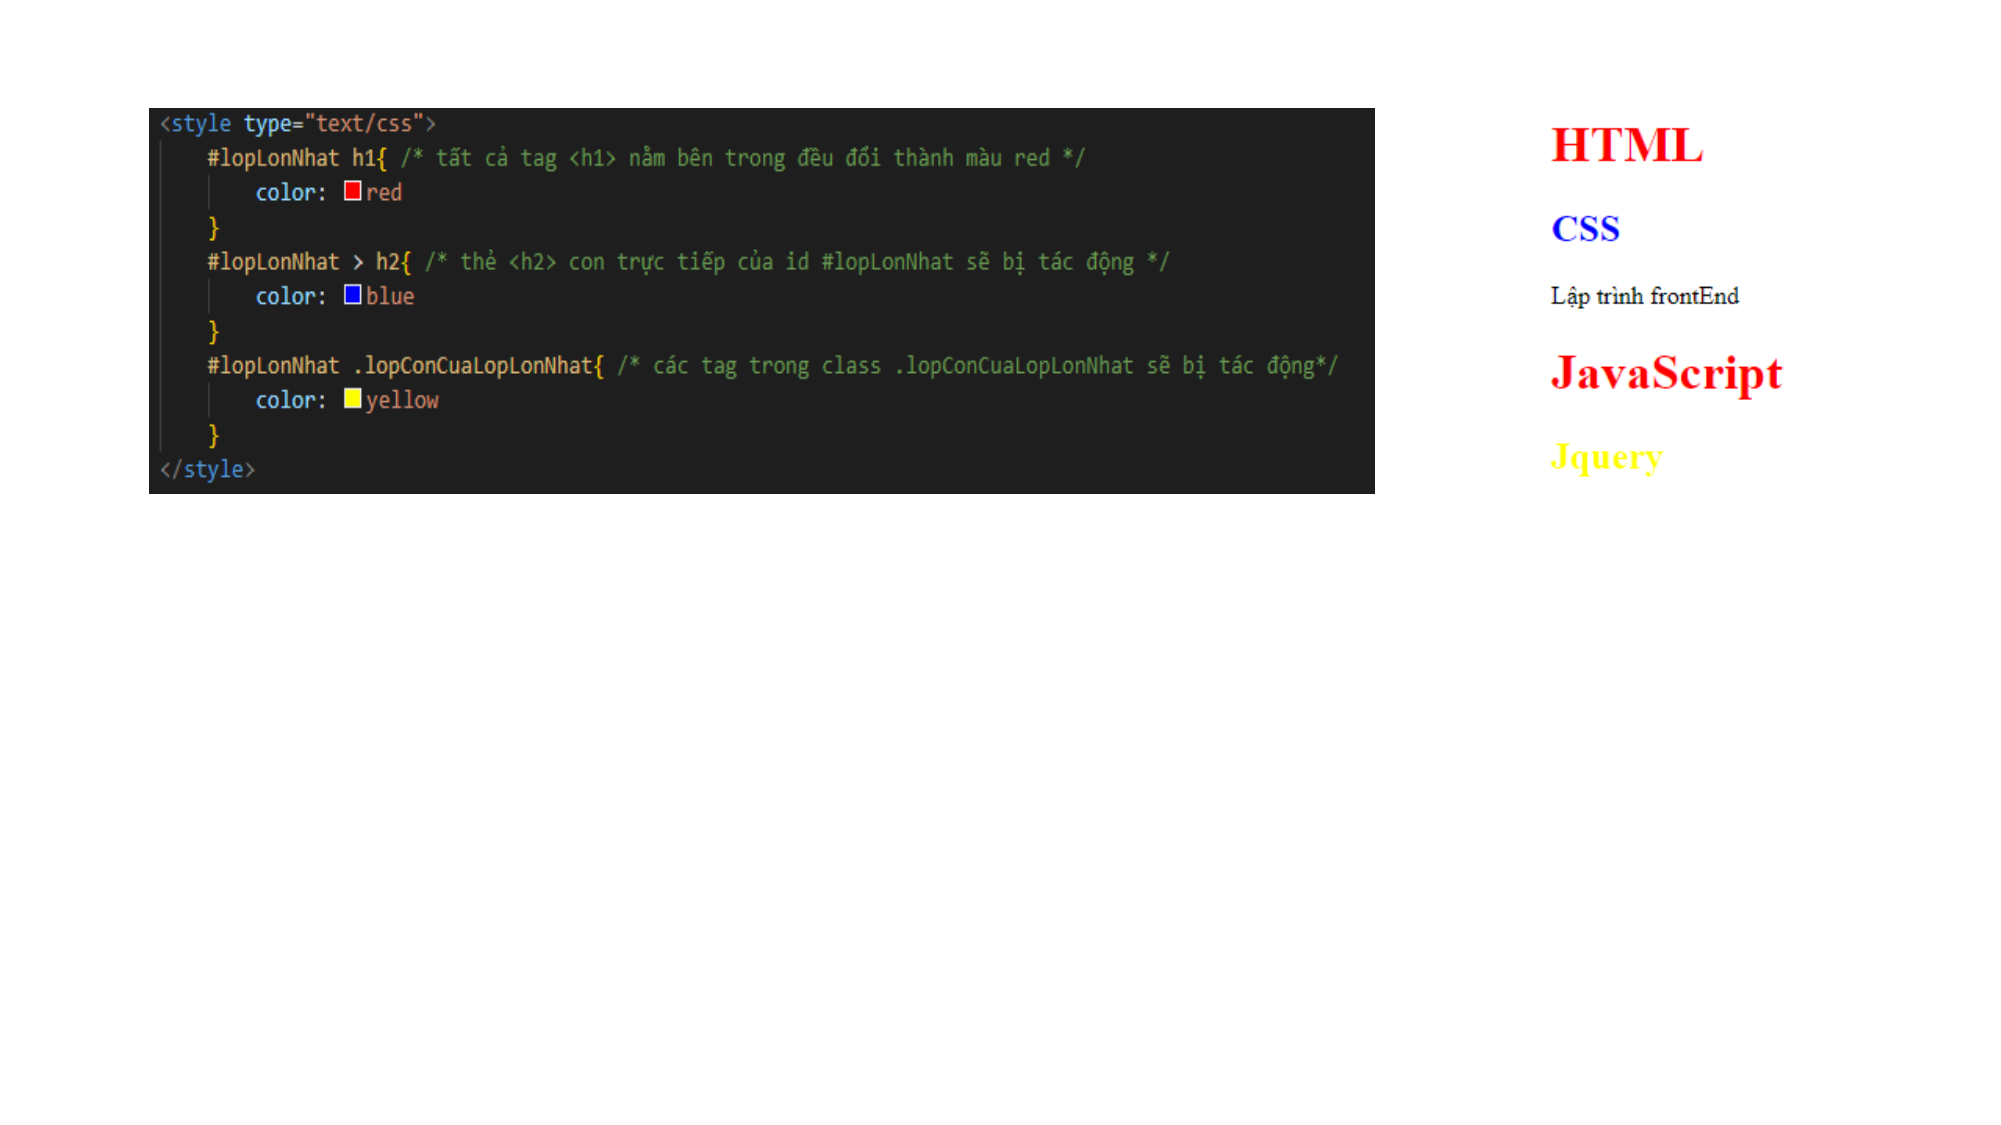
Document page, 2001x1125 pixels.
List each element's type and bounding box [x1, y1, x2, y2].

picture [149, 108, 1375, 494]
picture [1539, 108, 1904, 494]
